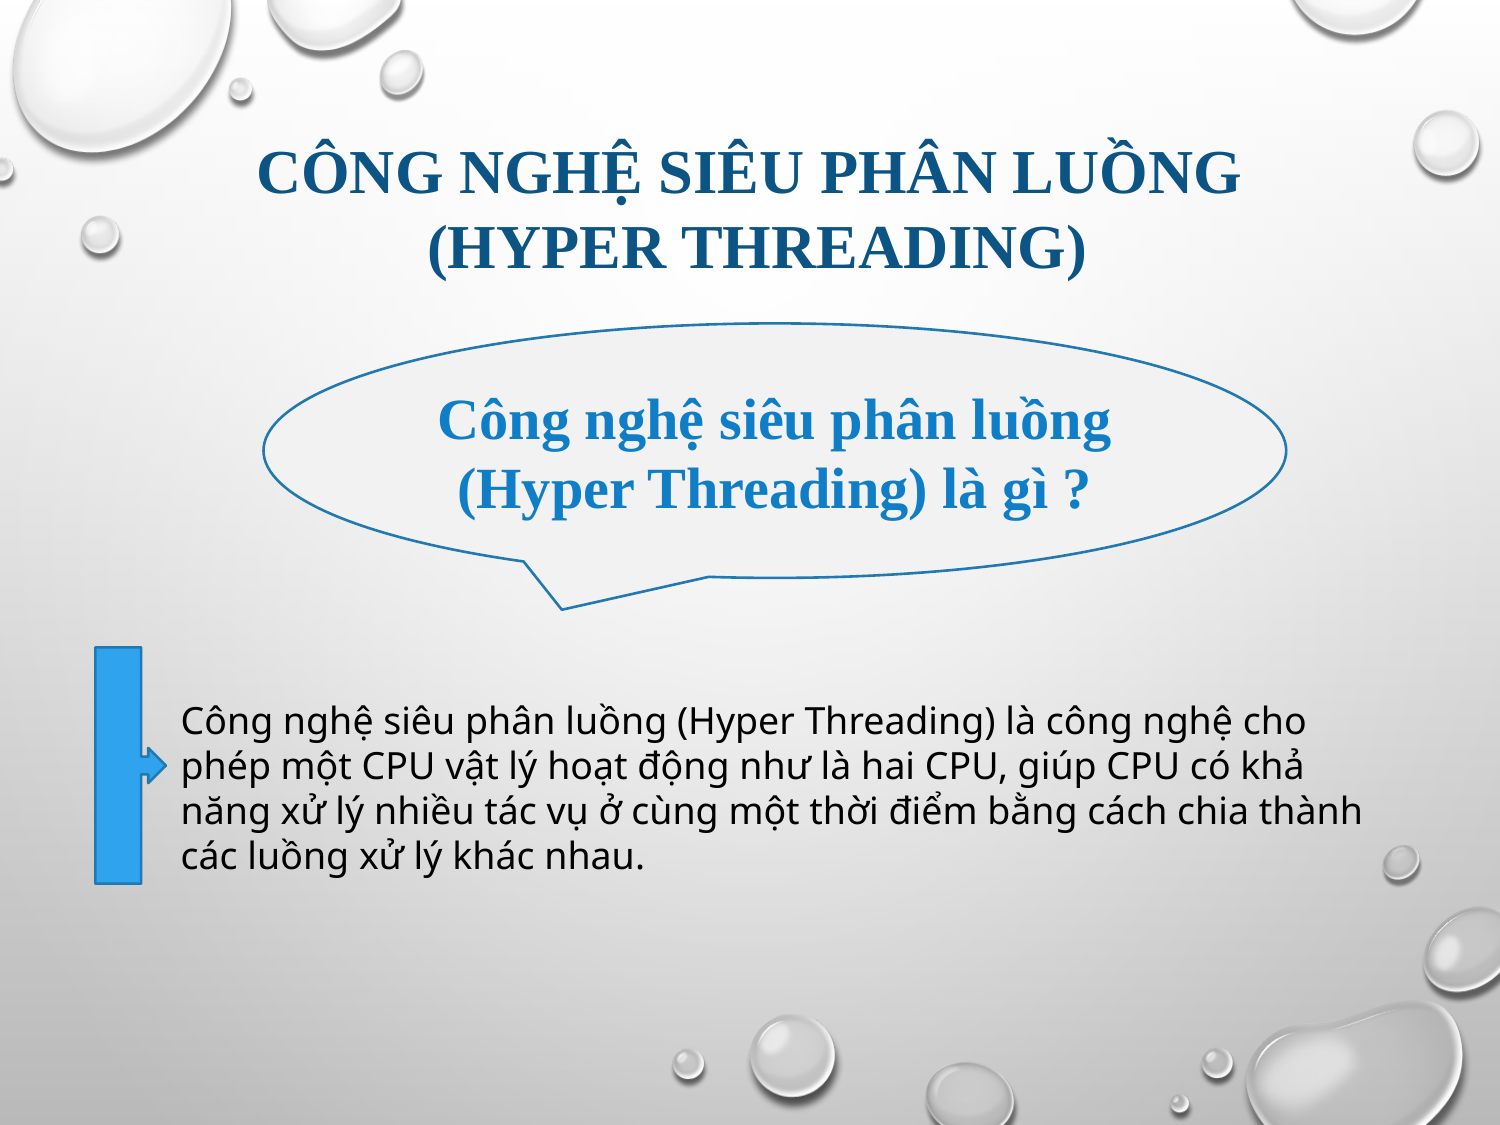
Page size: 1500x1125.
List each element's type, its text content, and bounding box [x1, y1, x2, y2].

text_box CÔNG NGHỆ SIÊU PHÂN LUỒNG (HYPER THREADING) [32, 123, 1483, 289]
text_box Công nghệ siêu phân luồng (Hyper Threading) là gì ? [262, 322, 1288, 612]
text_box Công nghệ siêu phân luồng (Hyper Threading) là công nghệ cho phép một CPU vật lý hoạt động như là hai CPU, giúp CPU có khả năng xử lý nhiều tác vụ ở cùng một thời điểm bằng cách chia thành các luồng xử lý khác nhau. [165, 689, 1398, 885]
picture [0, 0, 1500, 1125]
text_box [94, 646, 165, 885]
